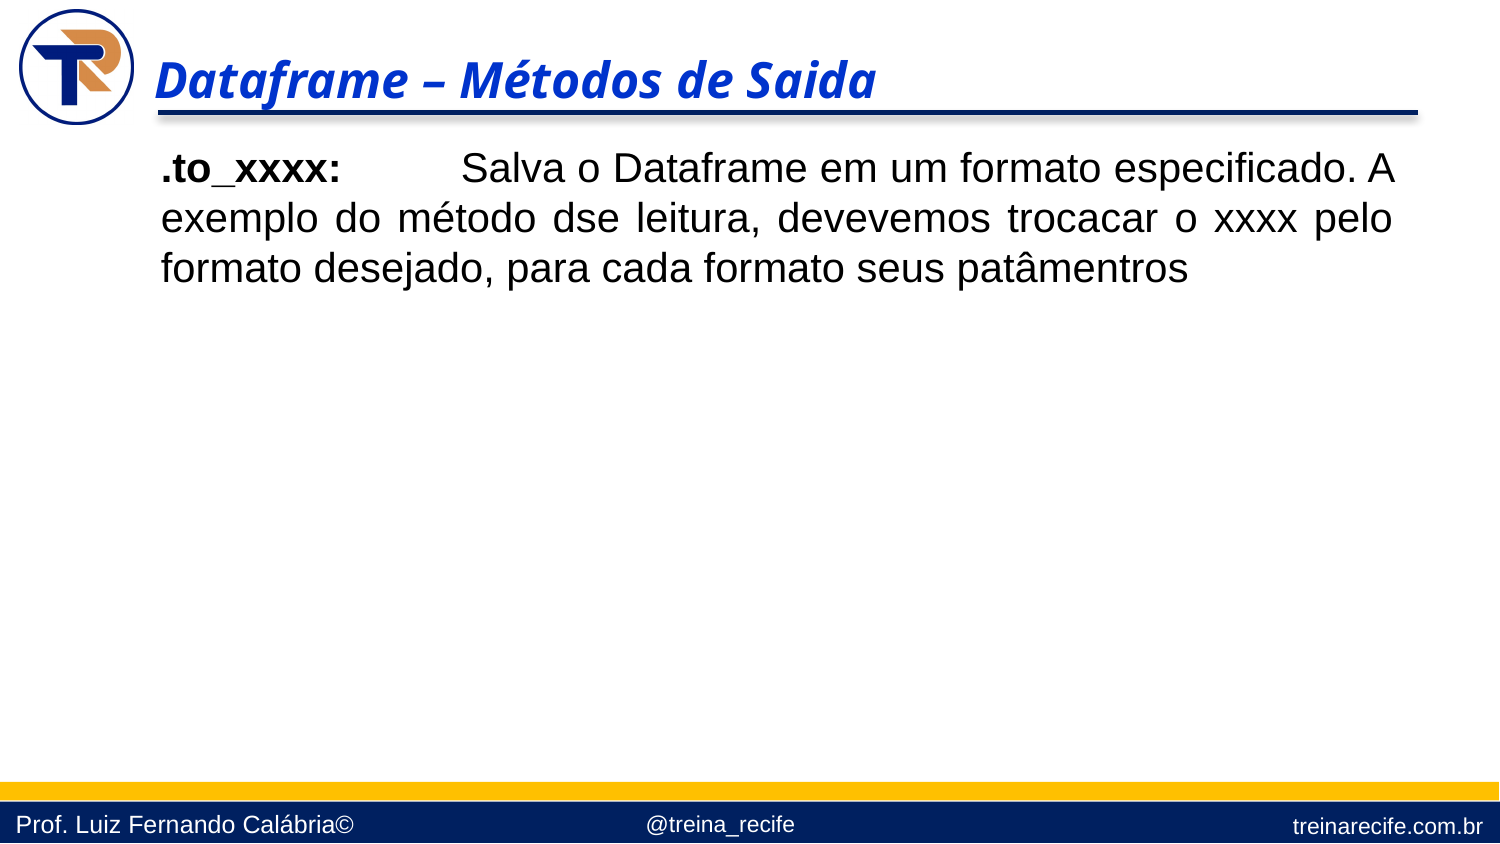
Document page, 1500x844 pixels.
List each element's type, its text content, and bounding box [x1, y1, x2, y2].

picture [19, 9, 134, 125]
text_box Dataframe – Métodos de Saida [139, 41, 1430, 117]
text_box .to_xxxx: Salva o Dataframe em um formato especificado. A exemplo do método dse leitura, devevemos trocacar o xxxx pelo formato desejado, para cada formato seus patâmentros [146, 133, 1409, 298]
